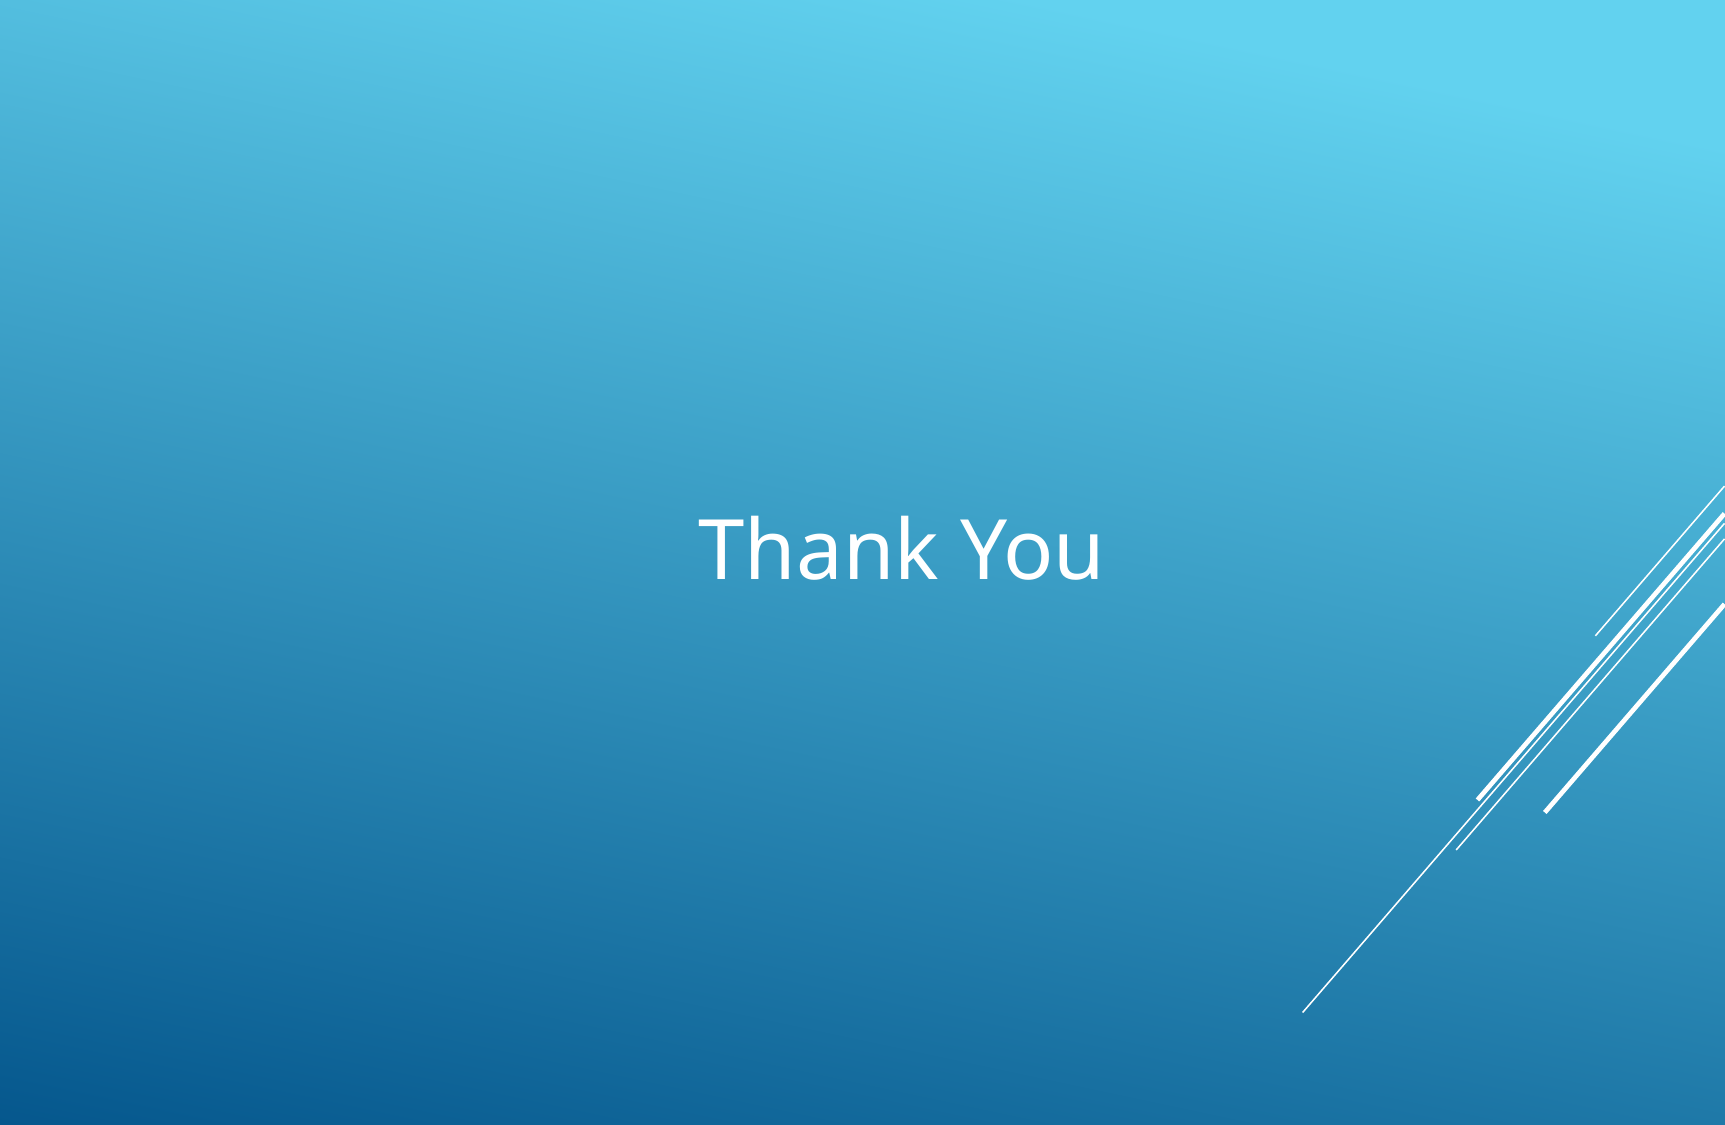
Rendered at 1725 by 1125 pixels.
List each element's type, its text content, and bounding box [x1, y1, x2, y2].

title Thank You [425, 500, 1380, 604]
